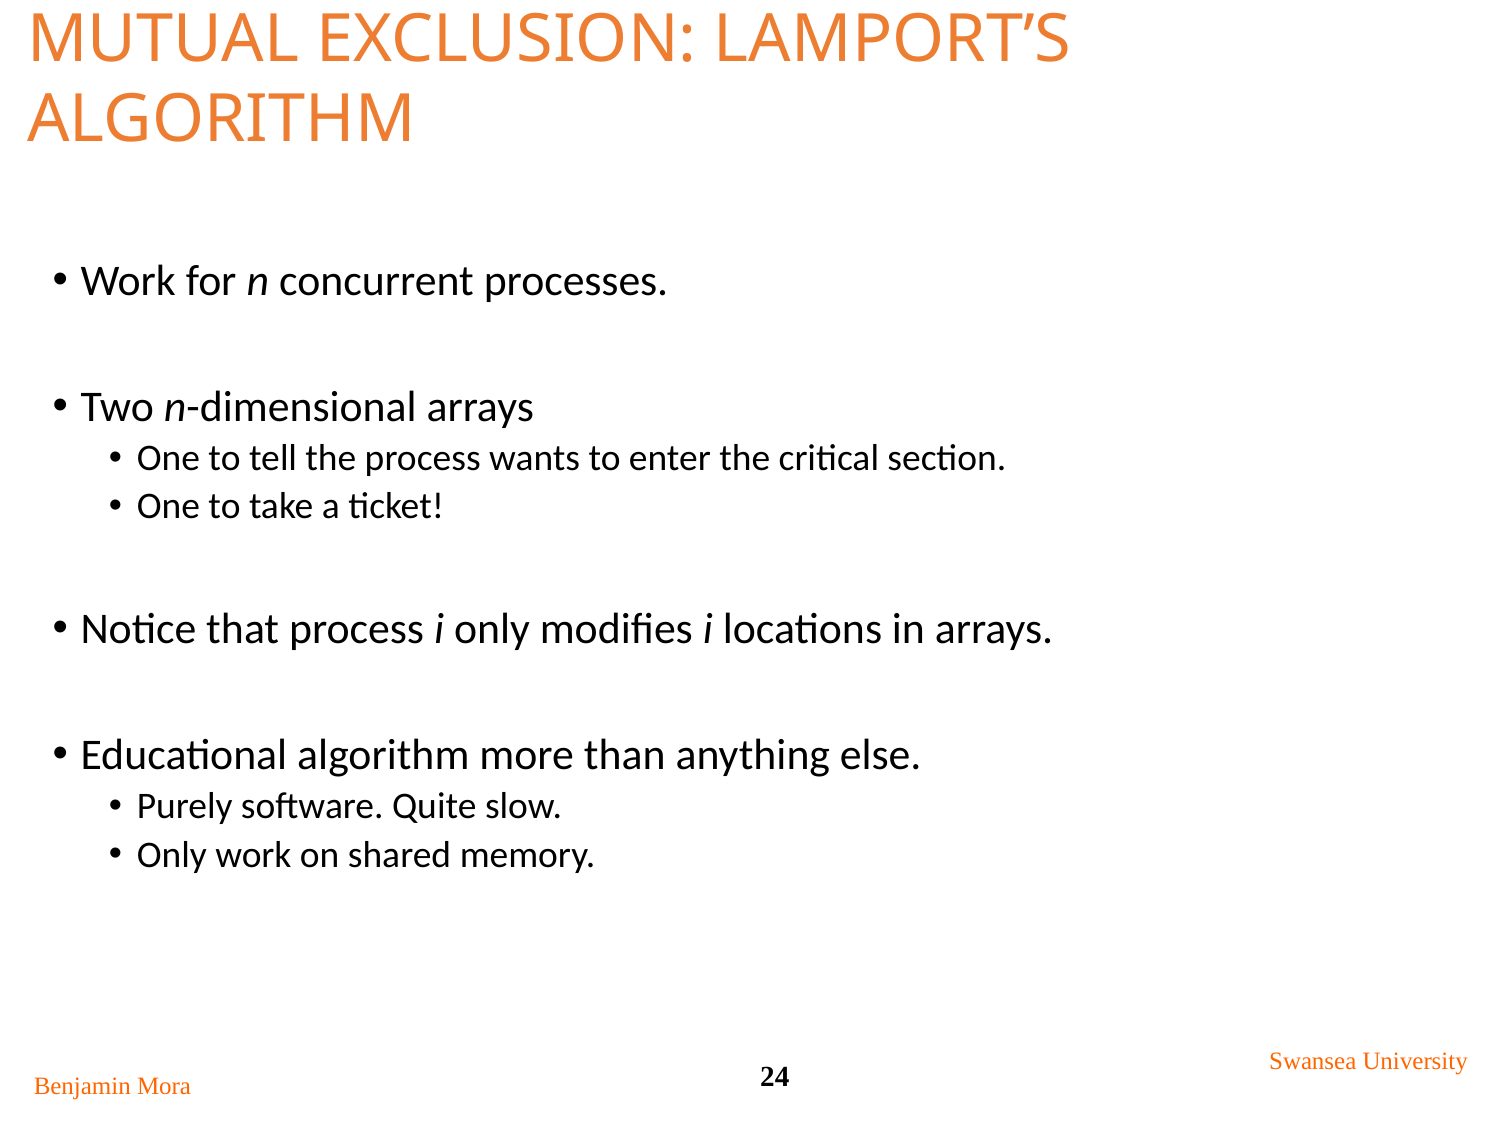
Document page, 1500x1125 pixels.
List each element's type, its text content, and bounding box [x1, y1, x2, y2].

list Work for n concurrent processes. Two n-dimensional arrays One to tell the process wants to enter the critical section. One to take a ticket! Notice that process i only modifies i locations in arrays. Educational algorithm more than anything else. Purely software. Quite slow. Only work on shared memory. [37, 249, 1463, 1038]
text_box Mutual Exclusion: Lamport’s algorithm [12, 24, 1463, 163]
text_box Swansea University [1249, 1037, 1488, 1083]
text_box Benjamin Mora [12, 1062, 213, 1108]
text_box 24 [675, 1049, 875, 1100]
